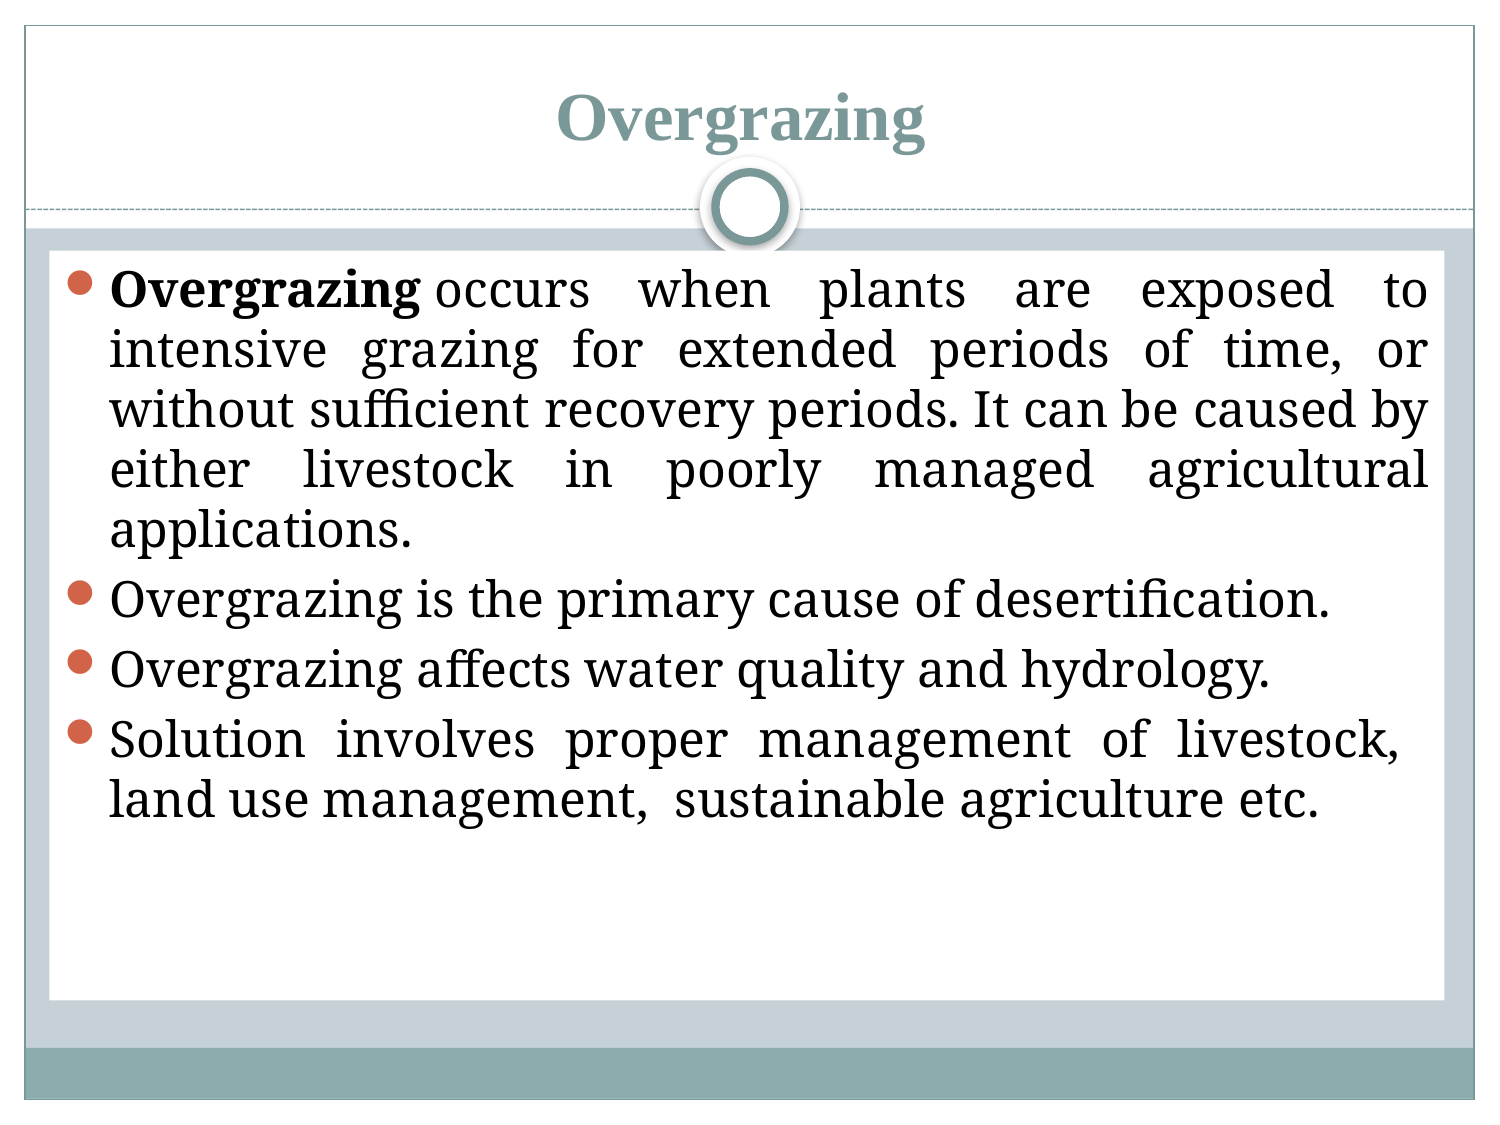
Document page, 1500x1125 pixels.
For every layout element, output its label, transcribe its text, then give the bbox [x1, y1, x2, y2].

title Overgrazing [49, 37, 1450, 162]
list Overgrazing occurs when plants are exposed to intensive grazing for extended periods of time, or without sufficient recovery periods. It can be caused by either livestock in poorly managed agricultural applications. Overgrazing is the primary cause of desertification. Overgrazing affects water quality and hydrology. Solution involves proper management of livestock, land use management, sustainable agriculture etc. [49, 250, 1445, 1001]
